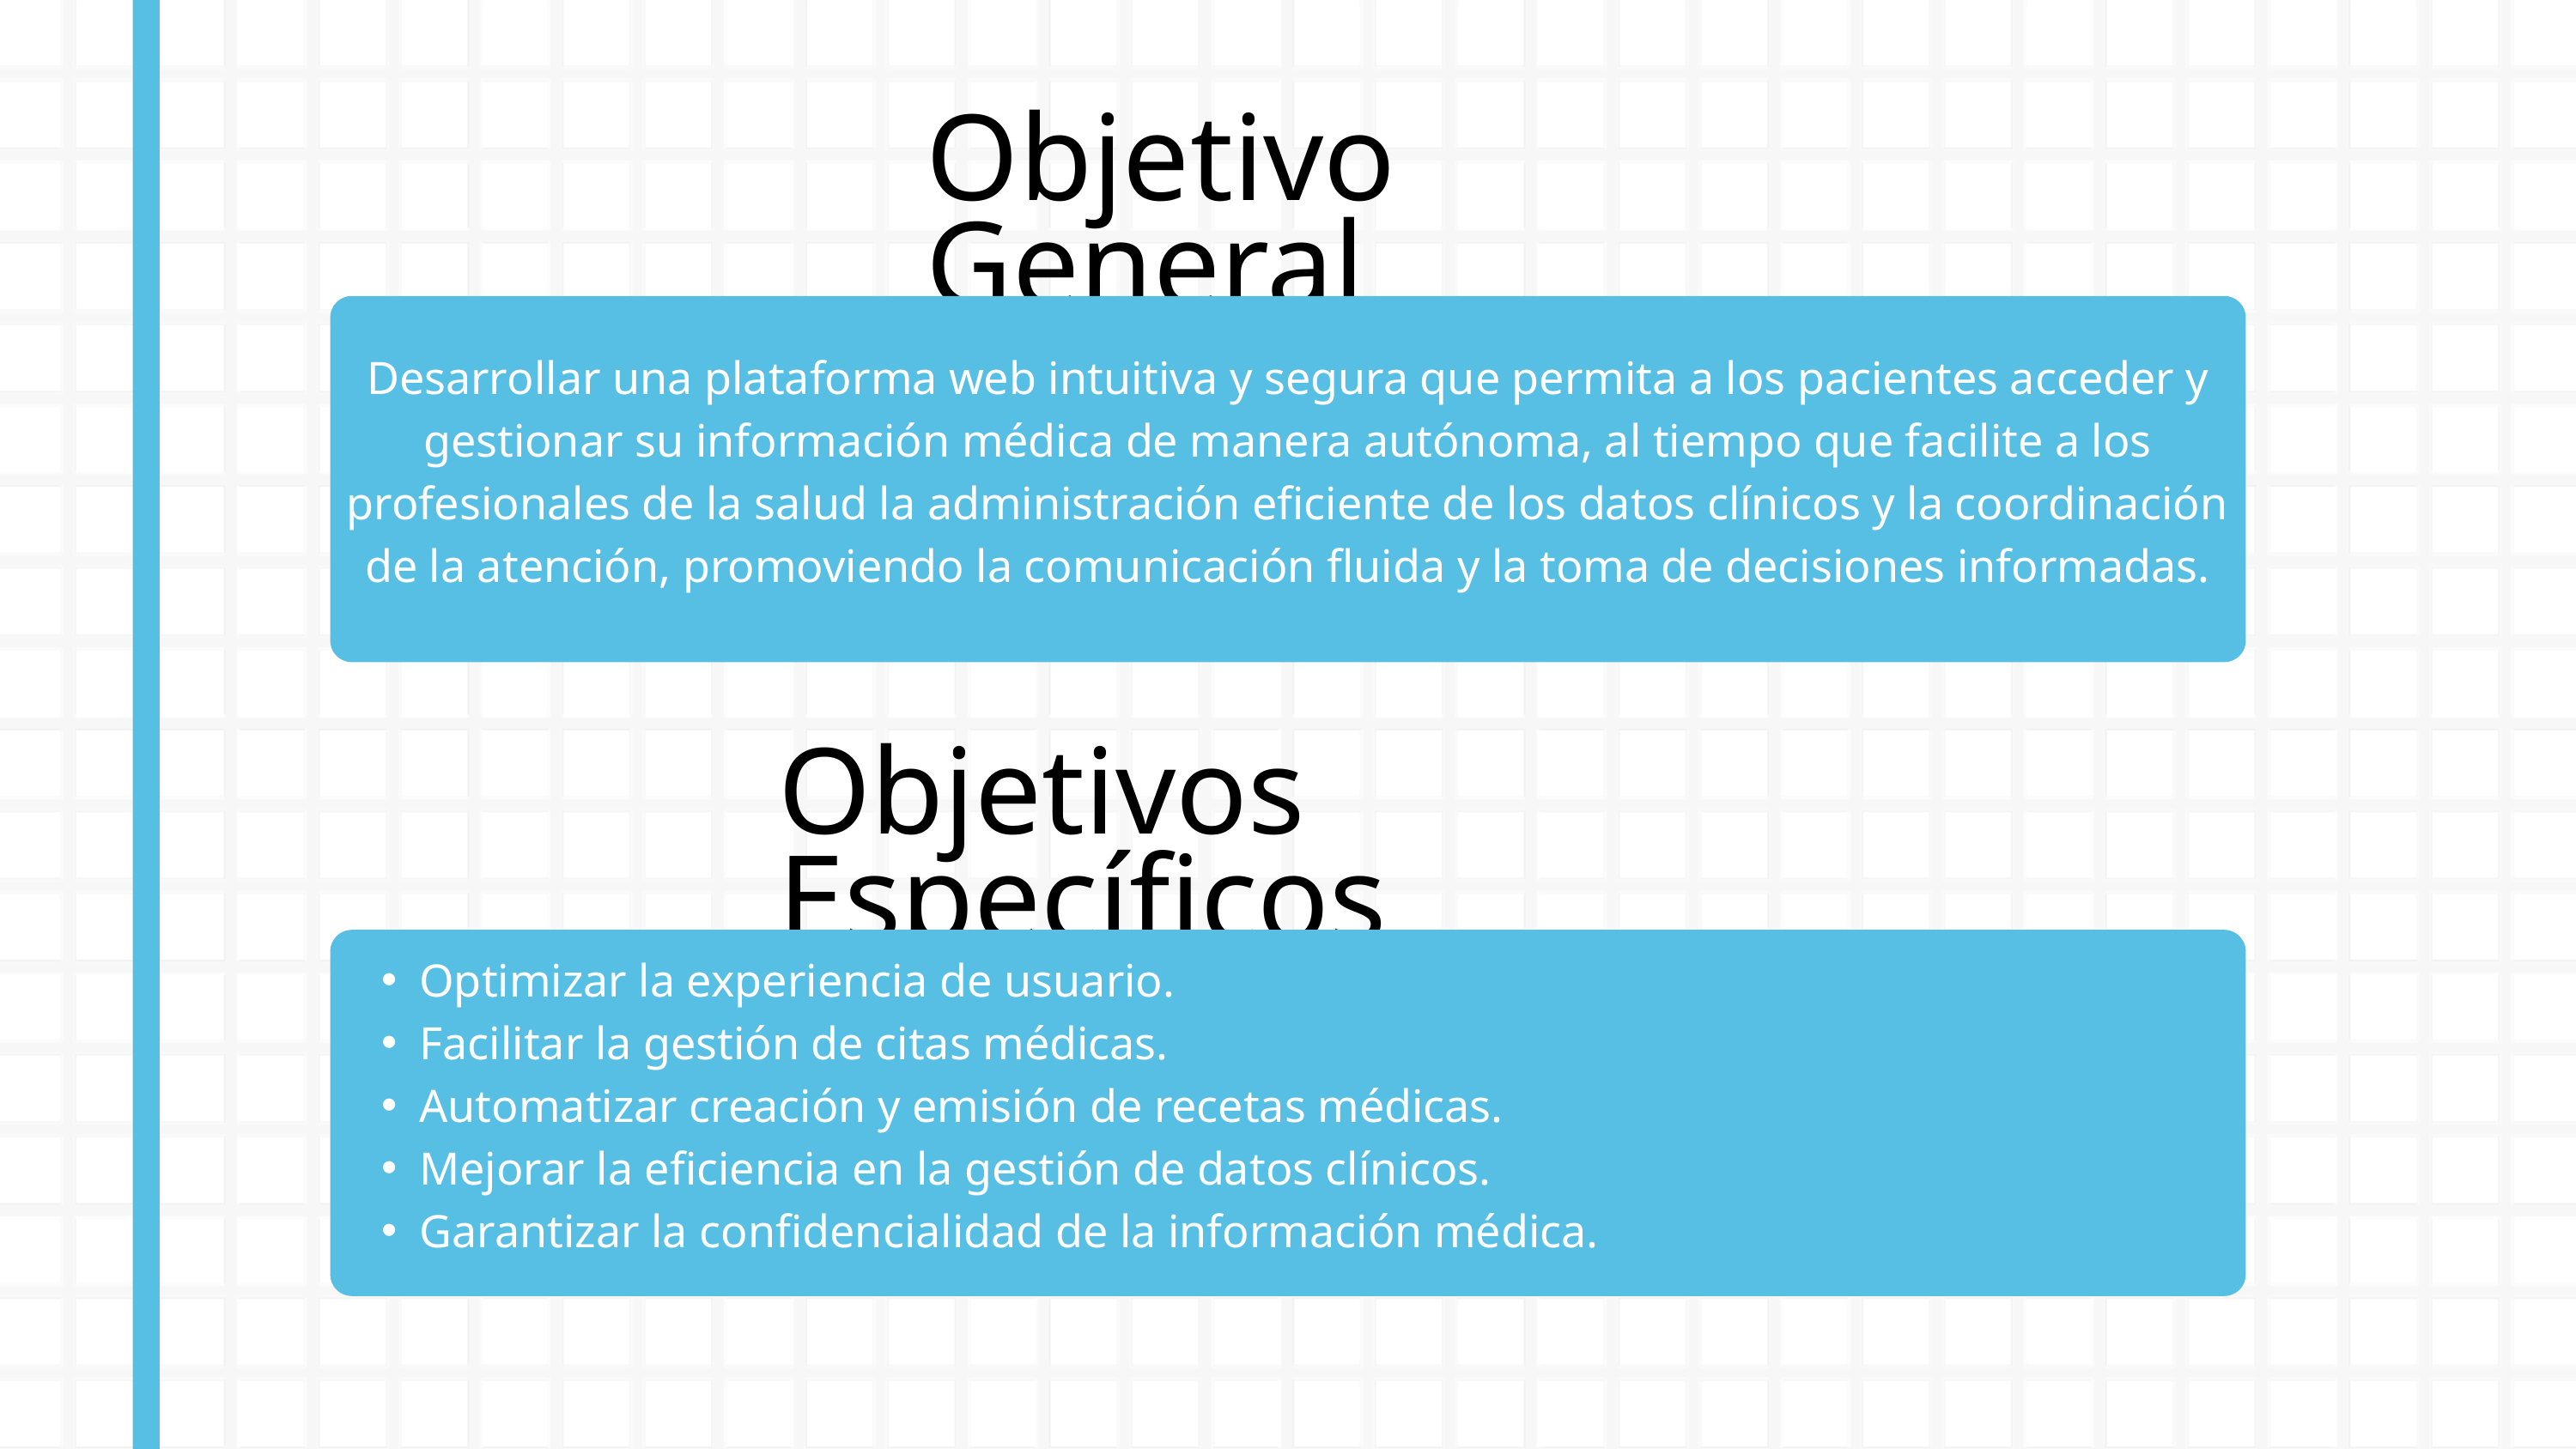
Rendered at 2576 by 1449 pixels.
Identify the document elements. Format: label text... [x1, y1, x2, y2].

text_box [0, 0, 146, 1449]
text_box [336, 935, 2240, 1291]
text_box [147, 0, 2576, 1449]
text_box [336, 301, 2240, 657]
text_box Objetivos Específicos [778, 750, 1798, 930]
text_box Objetivo General [926, 117, 1649, 295]
